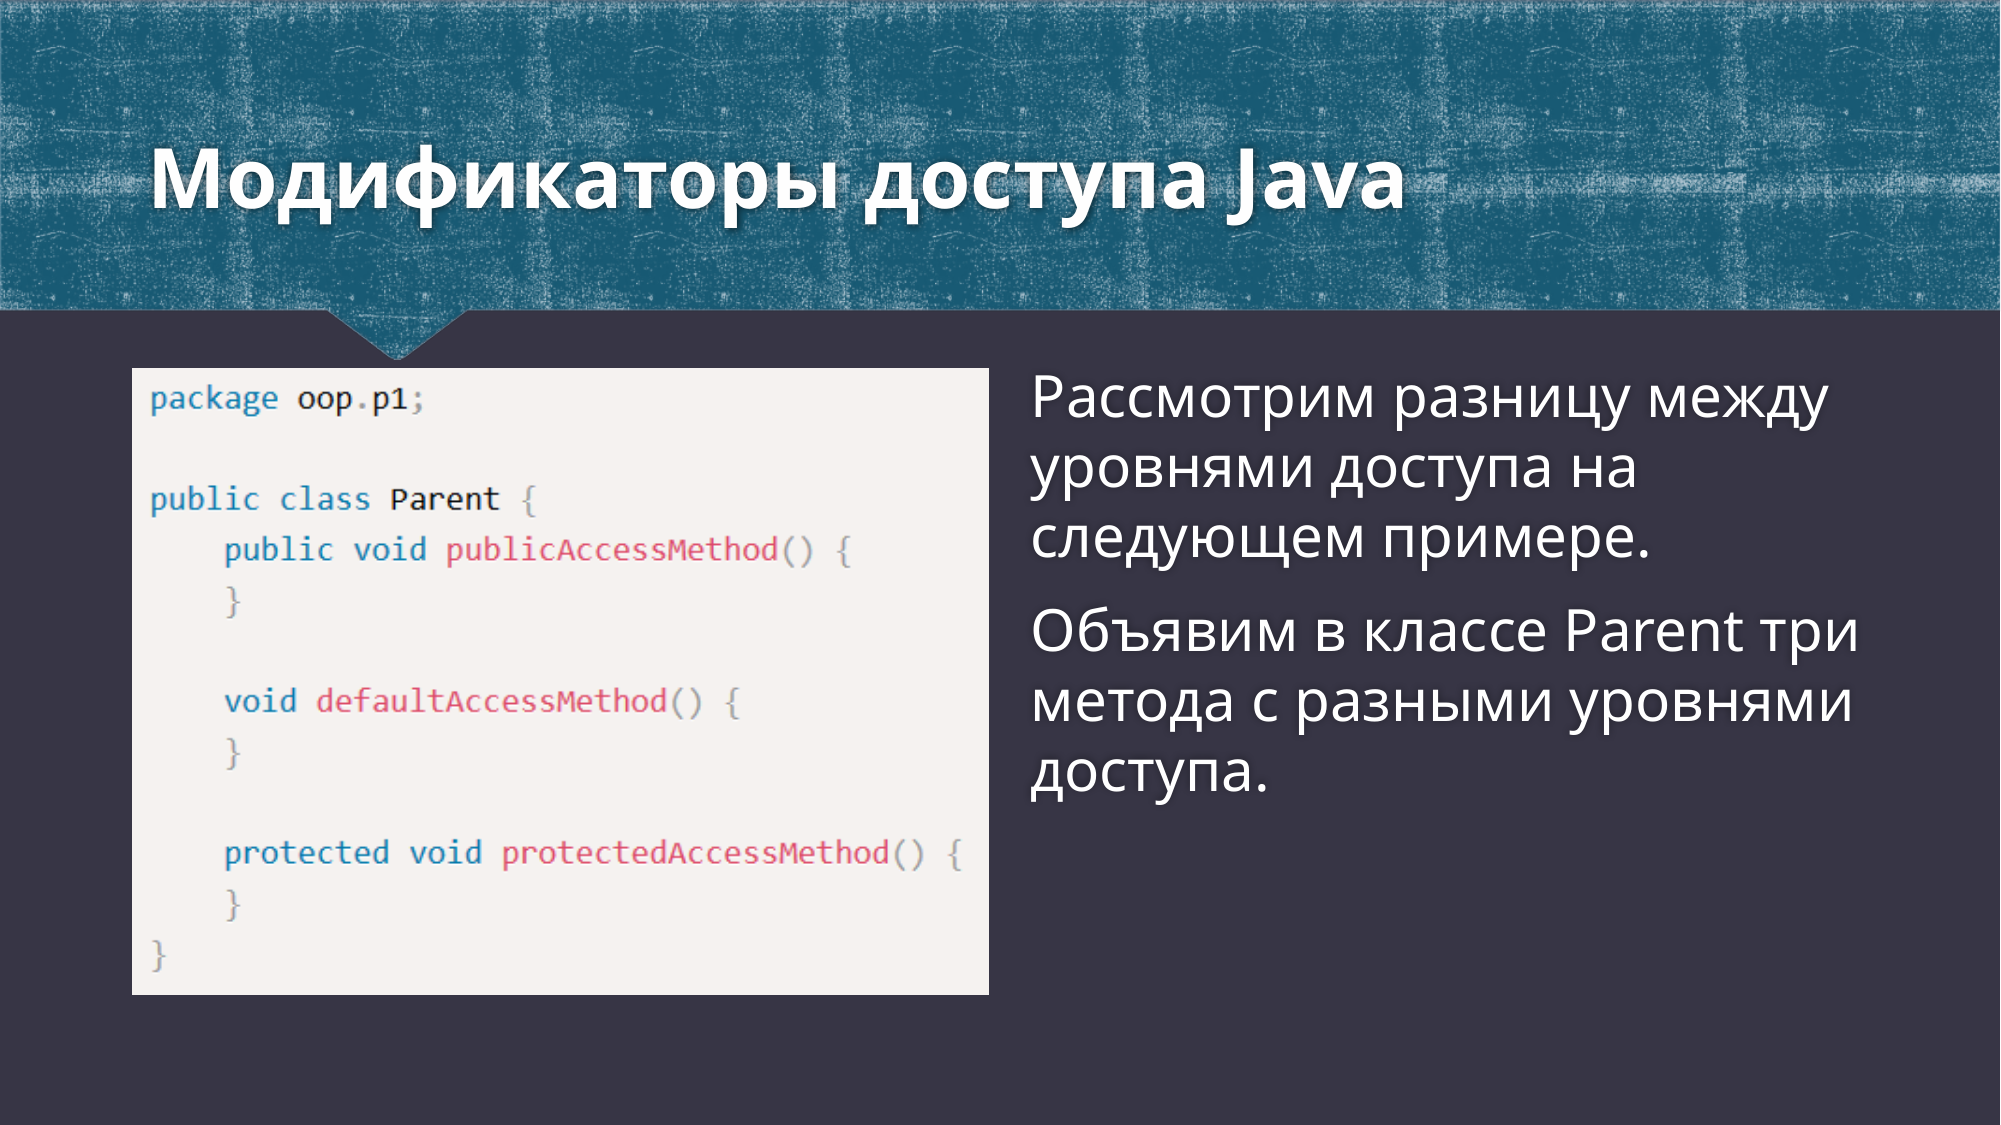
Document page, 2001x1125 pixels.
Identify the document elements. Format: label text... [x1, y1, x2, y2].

title Модификаторы доступа Java [132, 73, 1868, 233]
picture [132, 368, 989, 995]
list Рассмотрим разницу между уровнями доступа на следующем примере. Объявим в классе Parent три метода с разными уровнями доступа. [1015, 352, 1907, 995]
